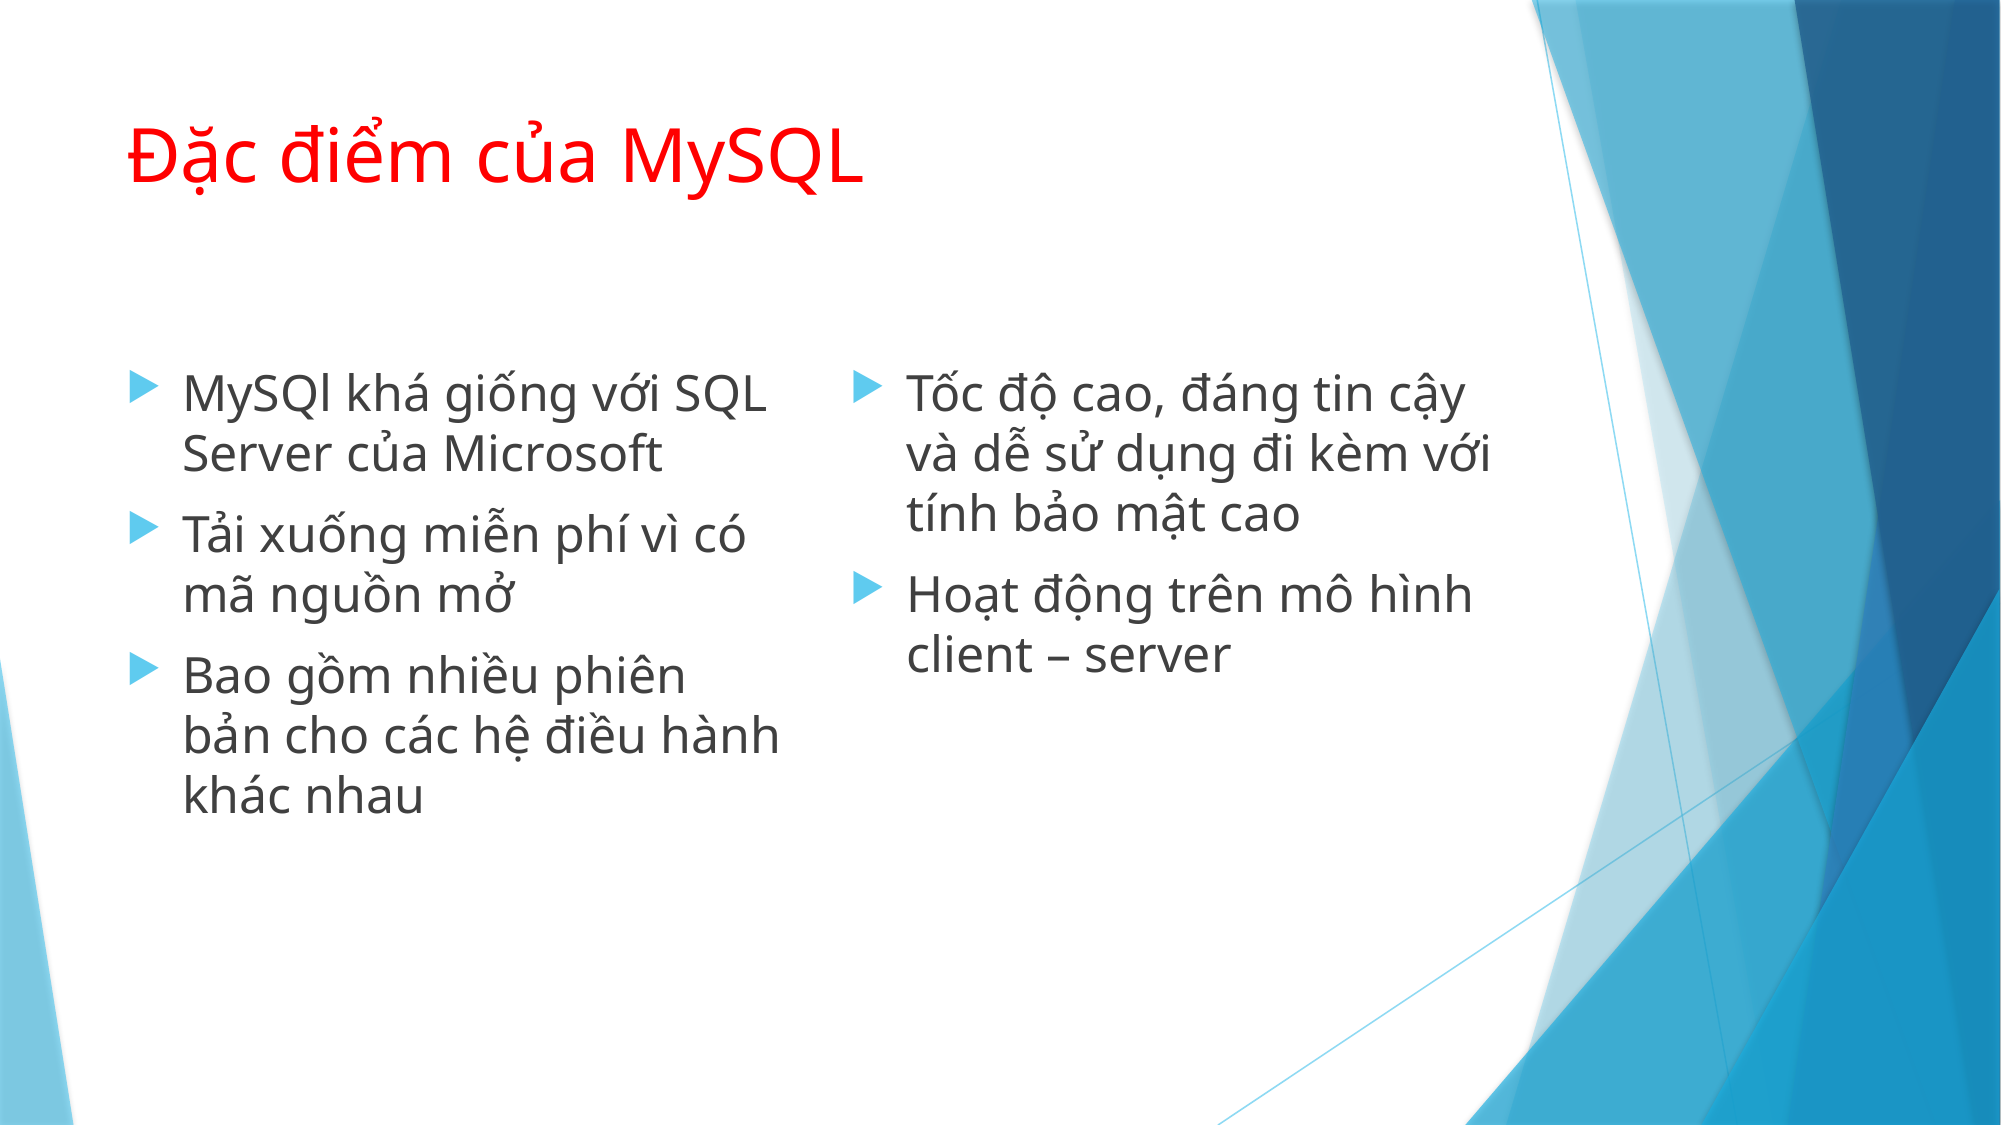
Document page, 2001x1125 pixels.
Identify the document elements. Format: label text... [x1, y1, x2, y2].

title Đặc điểm của MySQL [111, 99, 1522, 317]
list MySQl khá giống với SQL Server của Microsoft Tải xuống miễn phí vì có mã nguồn mở Bao gồm nhiều phiên bản cho các hệ điều hành khác nhau [111, 354, 798, 992]
list Tốc độ cao, đáng tin cậy và dễ sử dụng đi kèm với tính bảo mật cao Hoạt động trên mô hình client – server [834, 354, 1522, 992]
